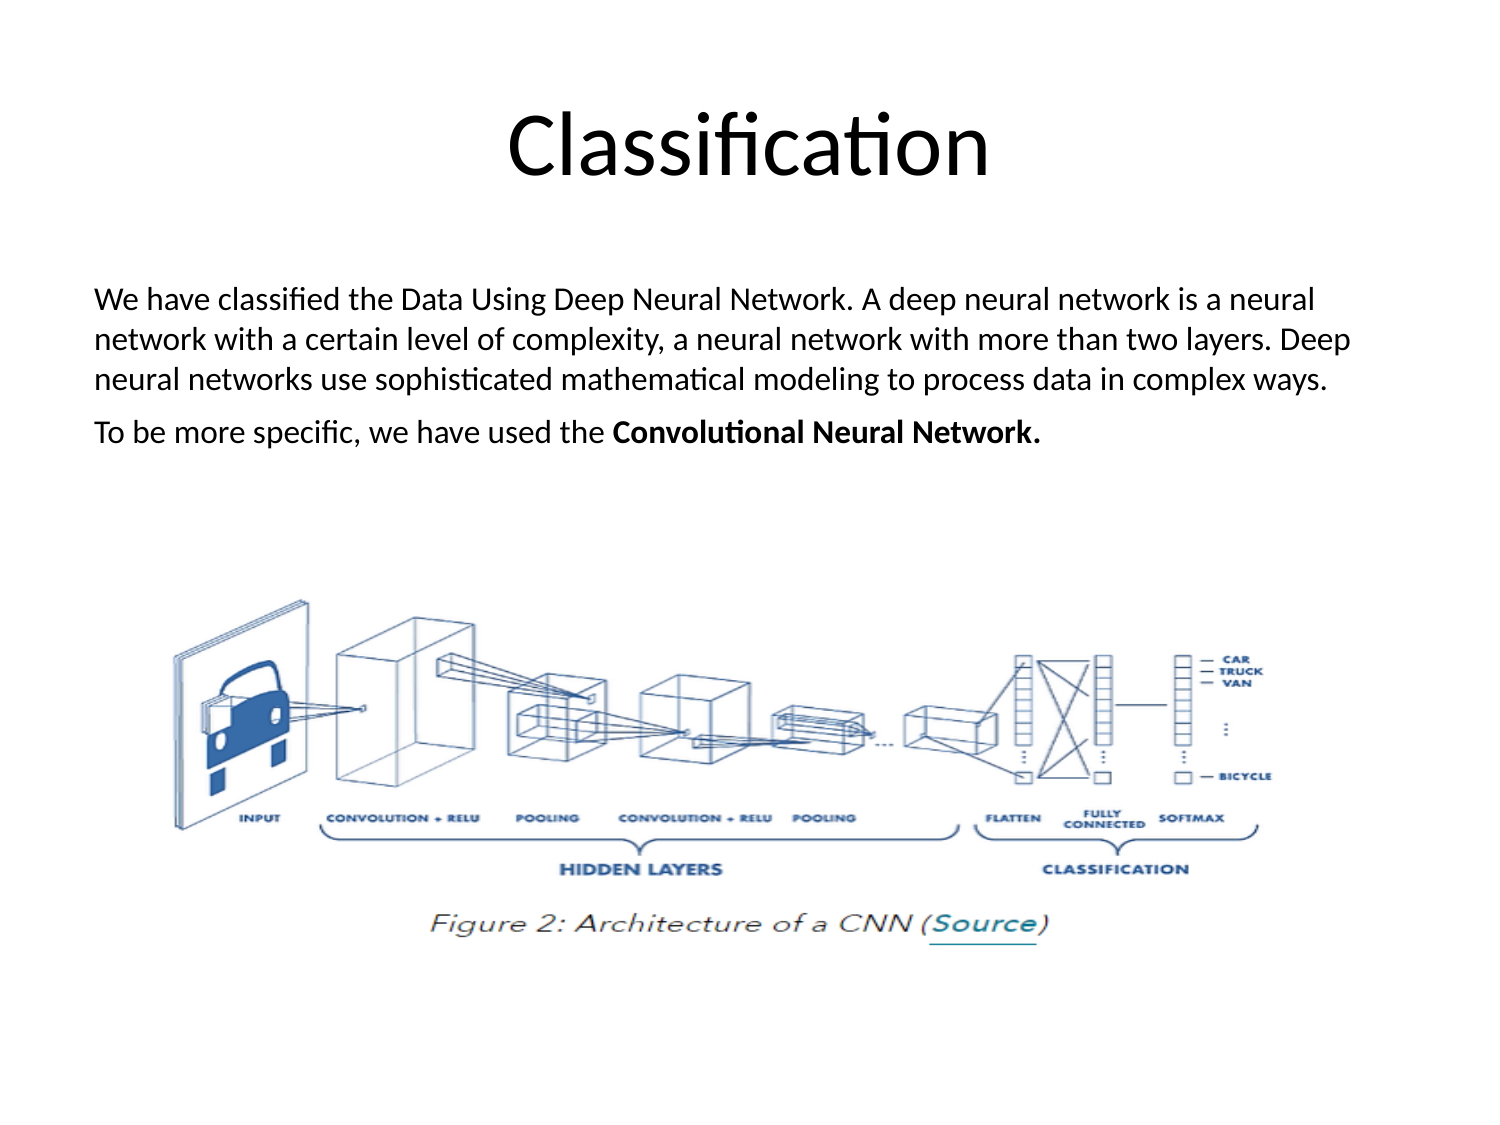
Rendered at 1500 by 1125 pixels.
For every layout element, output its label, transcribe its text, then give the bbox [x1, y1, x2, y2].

list We have classified the Data Using Deep Neural Network. A deep neural network is a neural network with a certain level of complexity, a neural network with more than two layers. Deep neural networks use sophisticated mathematical modeling to process data in complex ways. To be more specific, we have used the Convolutional Neural Network. [75, 262, 1425, 488]
picture [9, 489, 1491, 1045]
title Classification [75, 45, 1425, 233]
